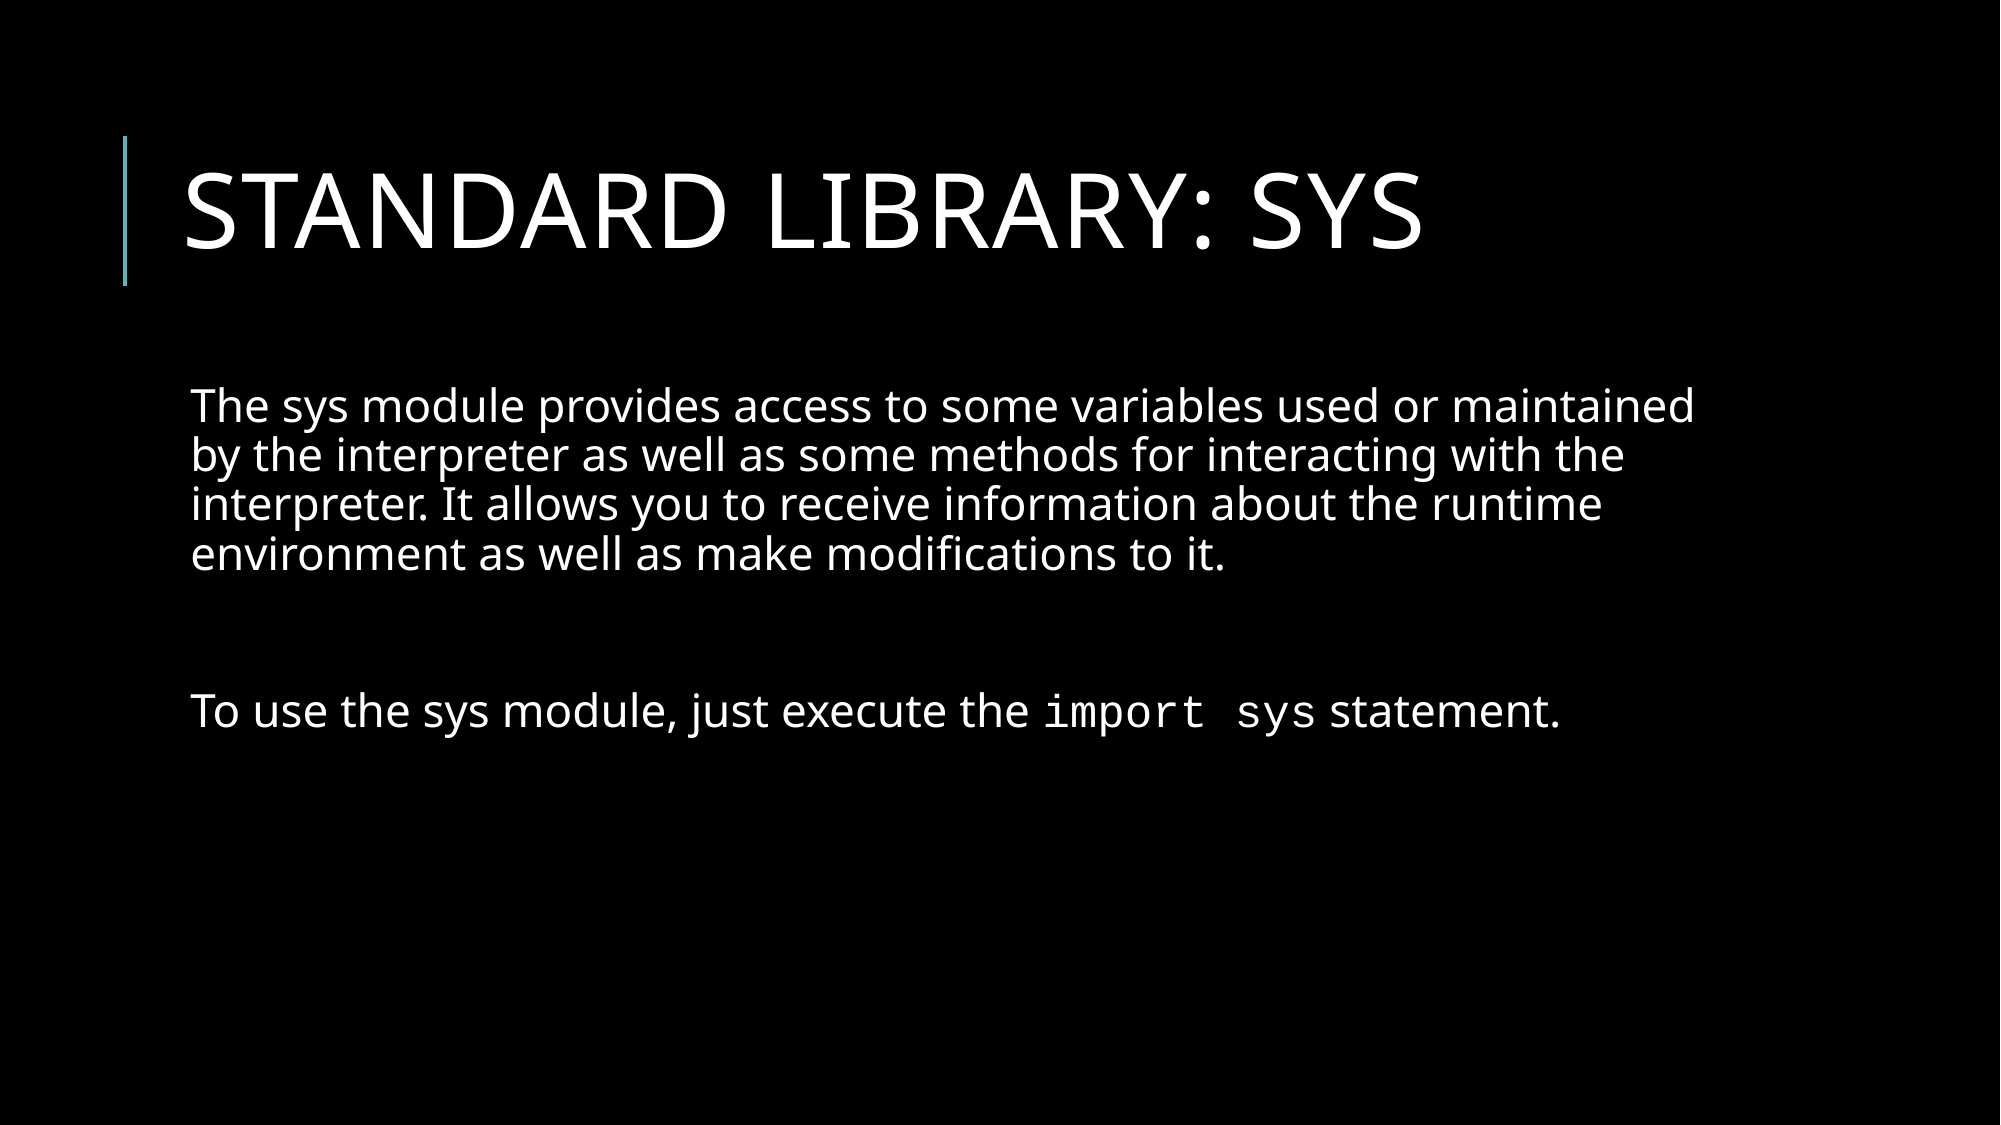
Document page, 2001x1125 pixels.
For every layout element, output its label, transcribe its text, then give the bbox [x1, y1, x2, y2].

title Standard library: sys [168, 96, 1763, 342]
list The sys module provides access to some variables used or maintained by the interpreter as well as some methods for interacting with the interpreter. It allows you to receive information about the runtime environment as well as make modifications to it. To use the sys module, just execute the import sys statement. [168, 375, 1763, 1035]
